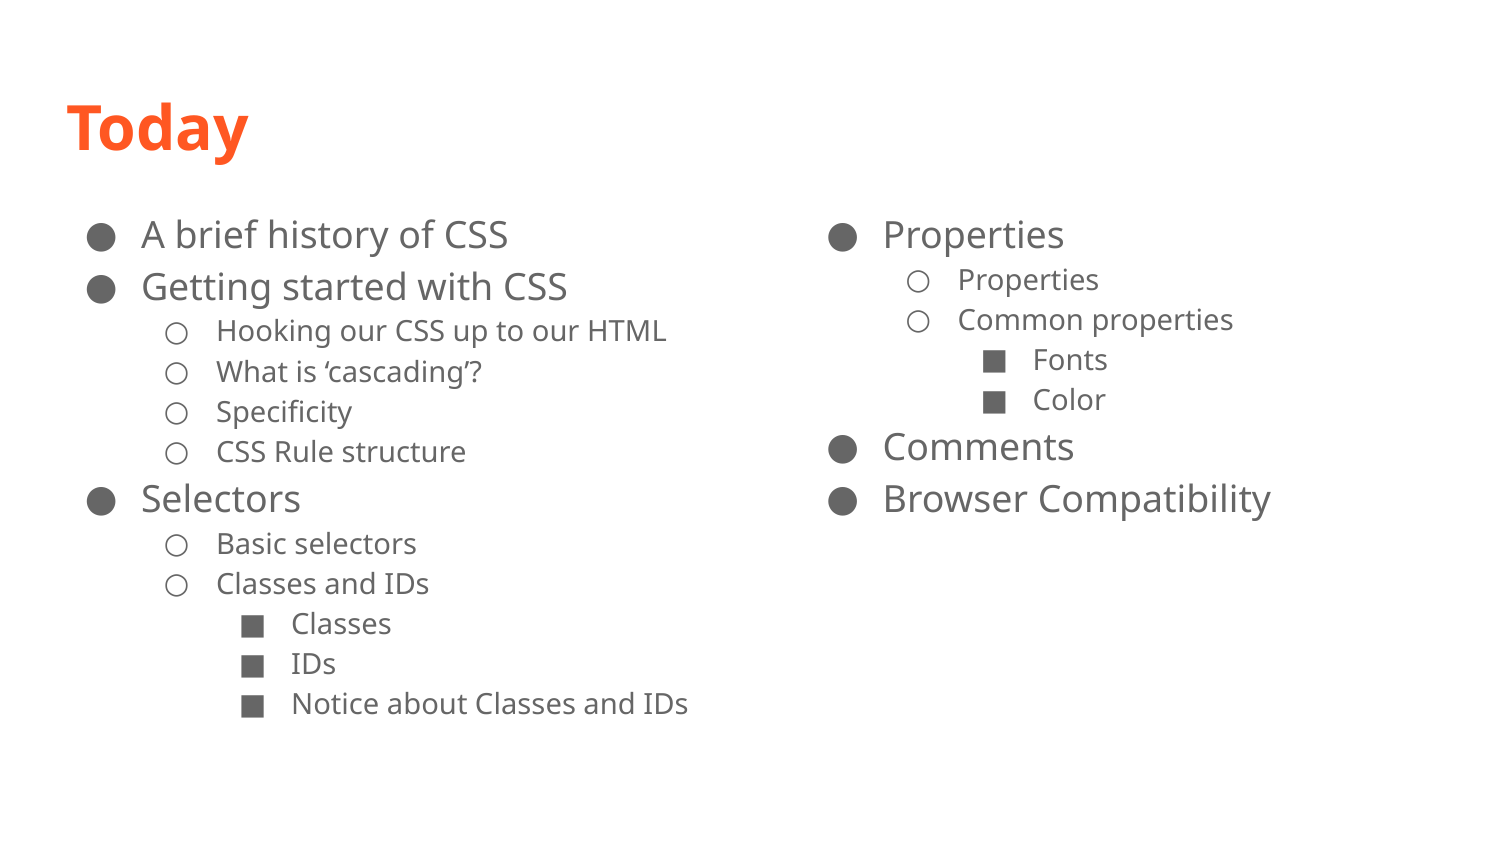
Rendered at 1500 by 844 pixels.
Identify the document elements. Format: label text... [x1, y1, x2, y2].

list A brief history of CSS Getting started with CSS Hooking our CSS up to our HTML What is ‘cascading’? Specificity CSS Rule structure Selectors Basic selectors Classes and IDs Classes IDs Notice about Classes and IDs [51, 189, 708, 750]
title Today [51, 72, 1449, 167]
list Properties Properties Common properties Fonts Color Comments Browser Compatibility [792, 189, 1449, 750]
